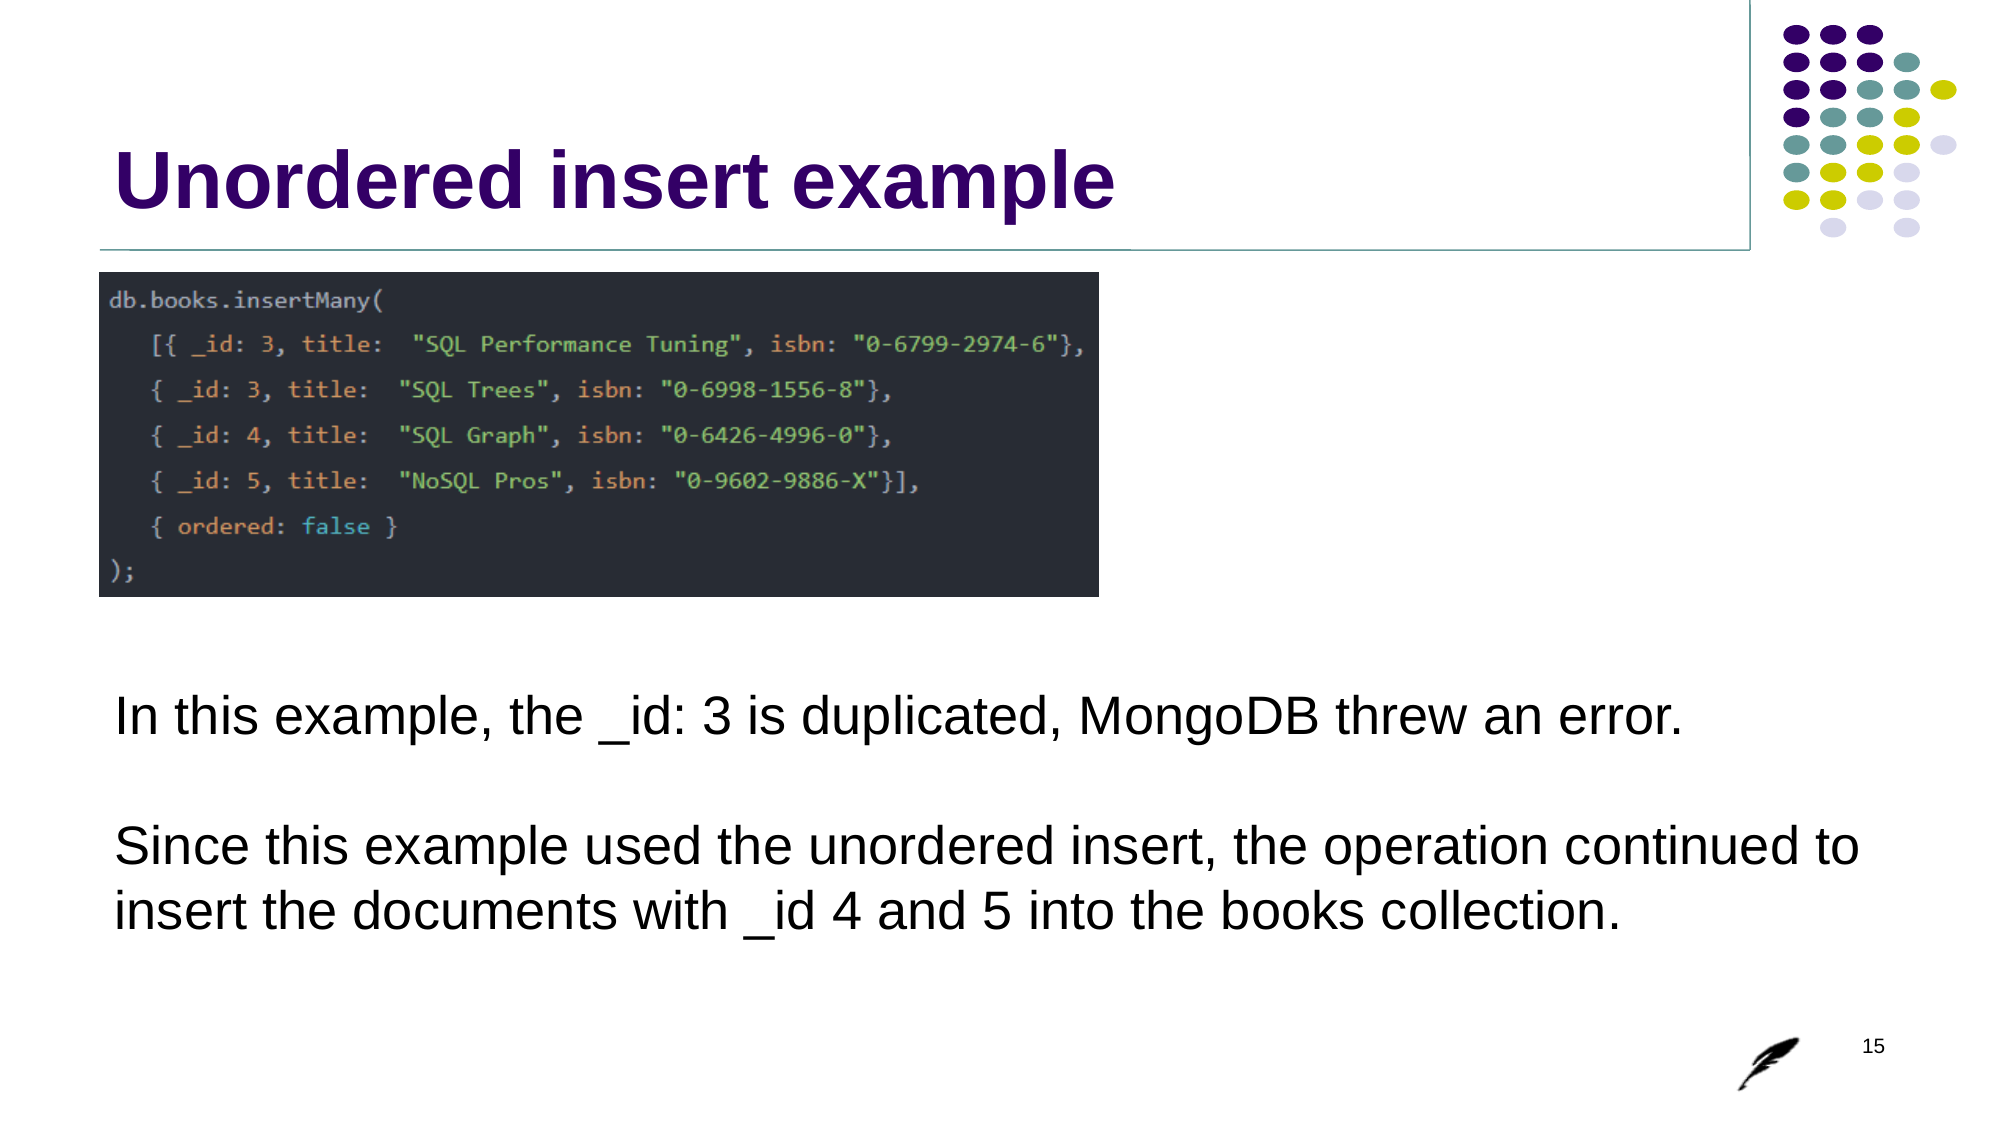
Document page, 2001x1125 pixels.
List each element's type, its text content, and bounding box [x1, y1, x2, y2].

slide_number 15 [1433, 1025, 1900, 1100]
title Unordered insert example [99, 20, 1750, 233]
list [99, 272, 1099, 597]
text_box In this example, the _id: 3 is duplicated, MongoDB threw an error. Since this example used the unordered insert, the operation continued to insert the documents with _id 4 and 5 into the books collection. [99, 673, 1935, 948]
